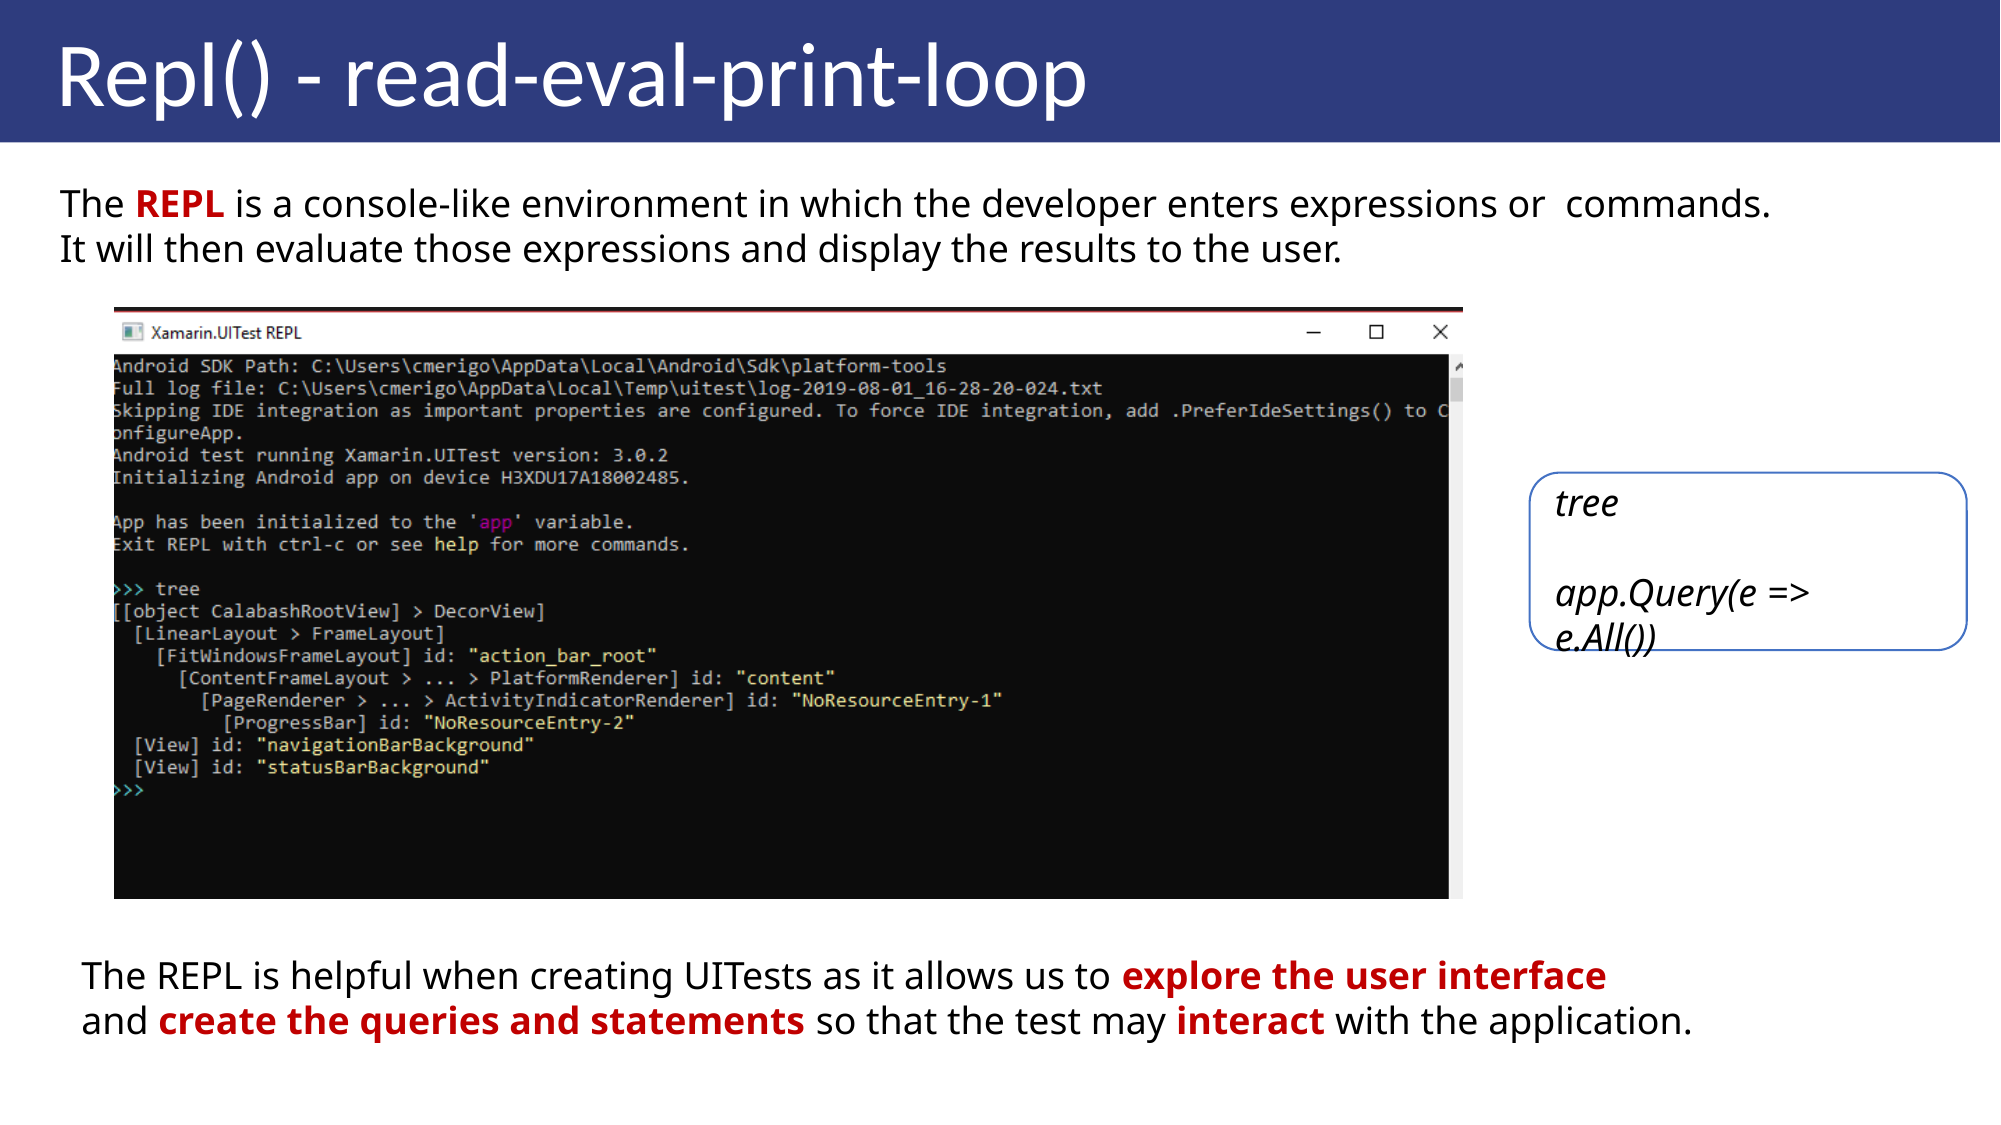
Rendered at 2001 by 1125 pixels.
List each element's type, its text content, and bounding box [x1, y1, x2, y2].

text_box [1547, 471, 1968, 652]
text_box tree app.Query(e => e.All()) [1548, 479, 1871, 658]
text_box Repl() - read-eval-print-loop [0, 0, 2000, 143]
text_box The REPL is helpful when creating UITests as it allows us to explore the user interface and create the queries and statements so that the test may interact with the application. [66, 944, 1822, 1094]
text_box [1528, 475, 1544, 647]
picture [114, 307, 1463, 899]
text_box The REPL is a console-like environment in which the developer enters expressions or commands. It will then evaluate those expressions and display the results to the user. [45, 172, 1955, 413]
